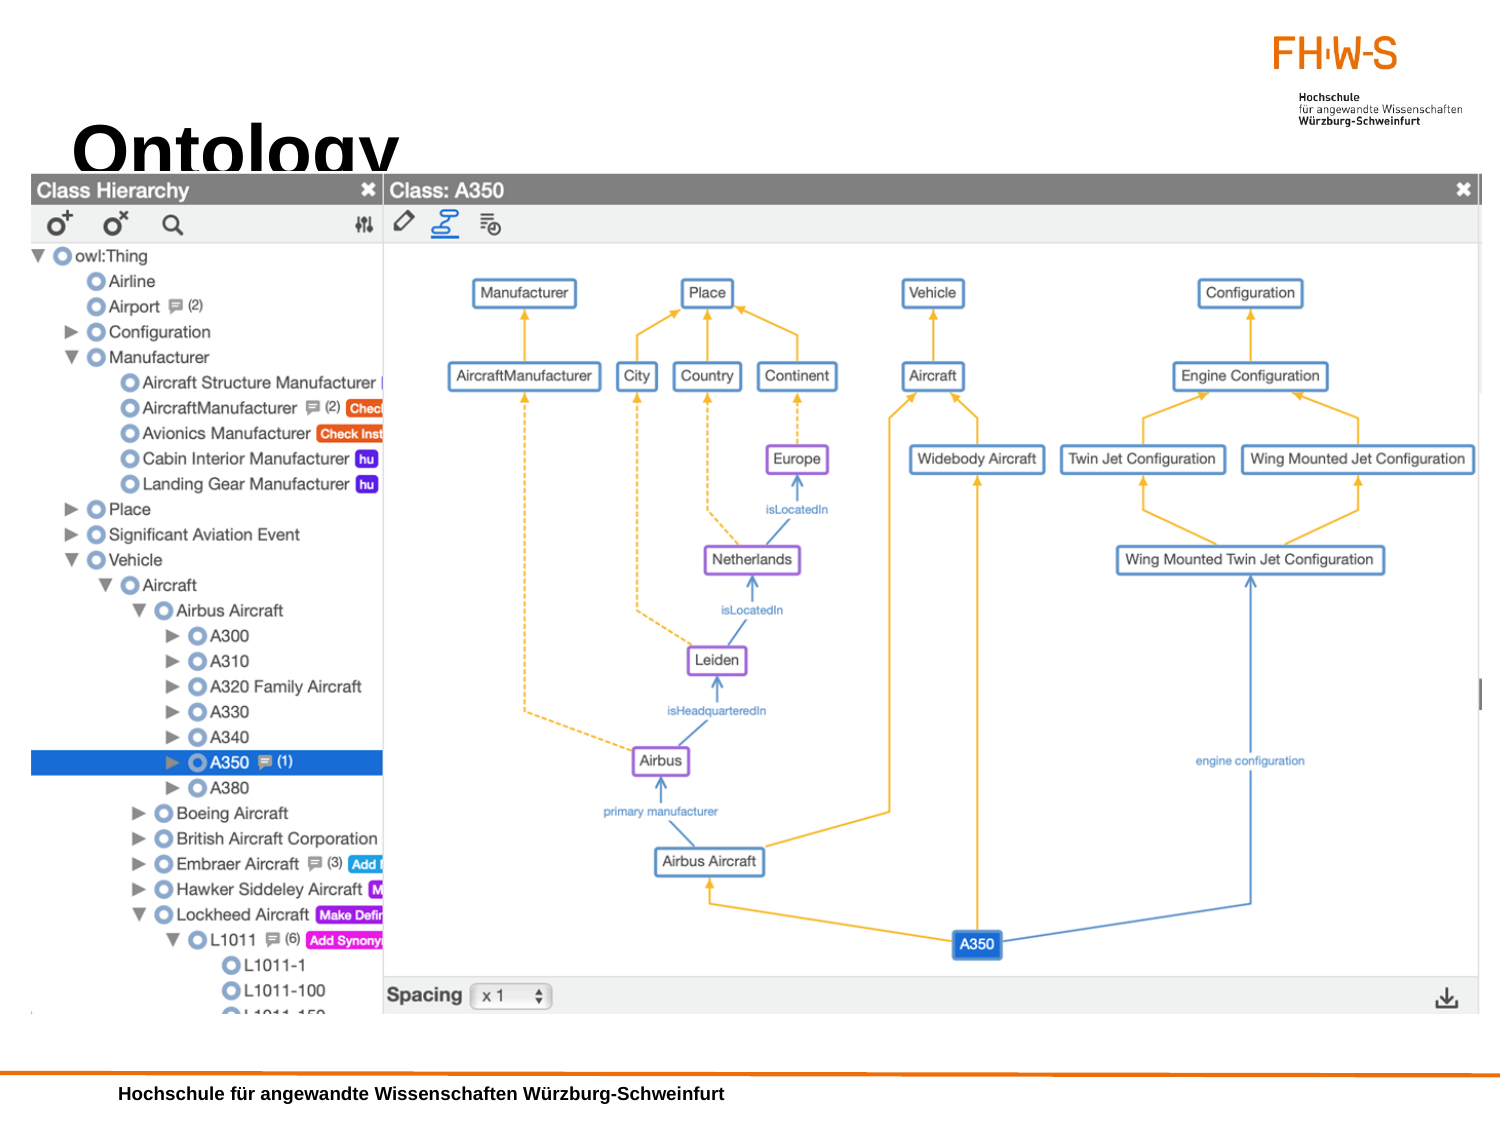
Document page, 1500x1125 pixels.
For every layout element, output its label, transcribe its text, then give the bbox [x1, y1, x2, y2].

picture [31, 170, 1482, 1014]
picture [1274, 36, 1462, 127]
text_box Ontology [56, 42, 1220, 169]
